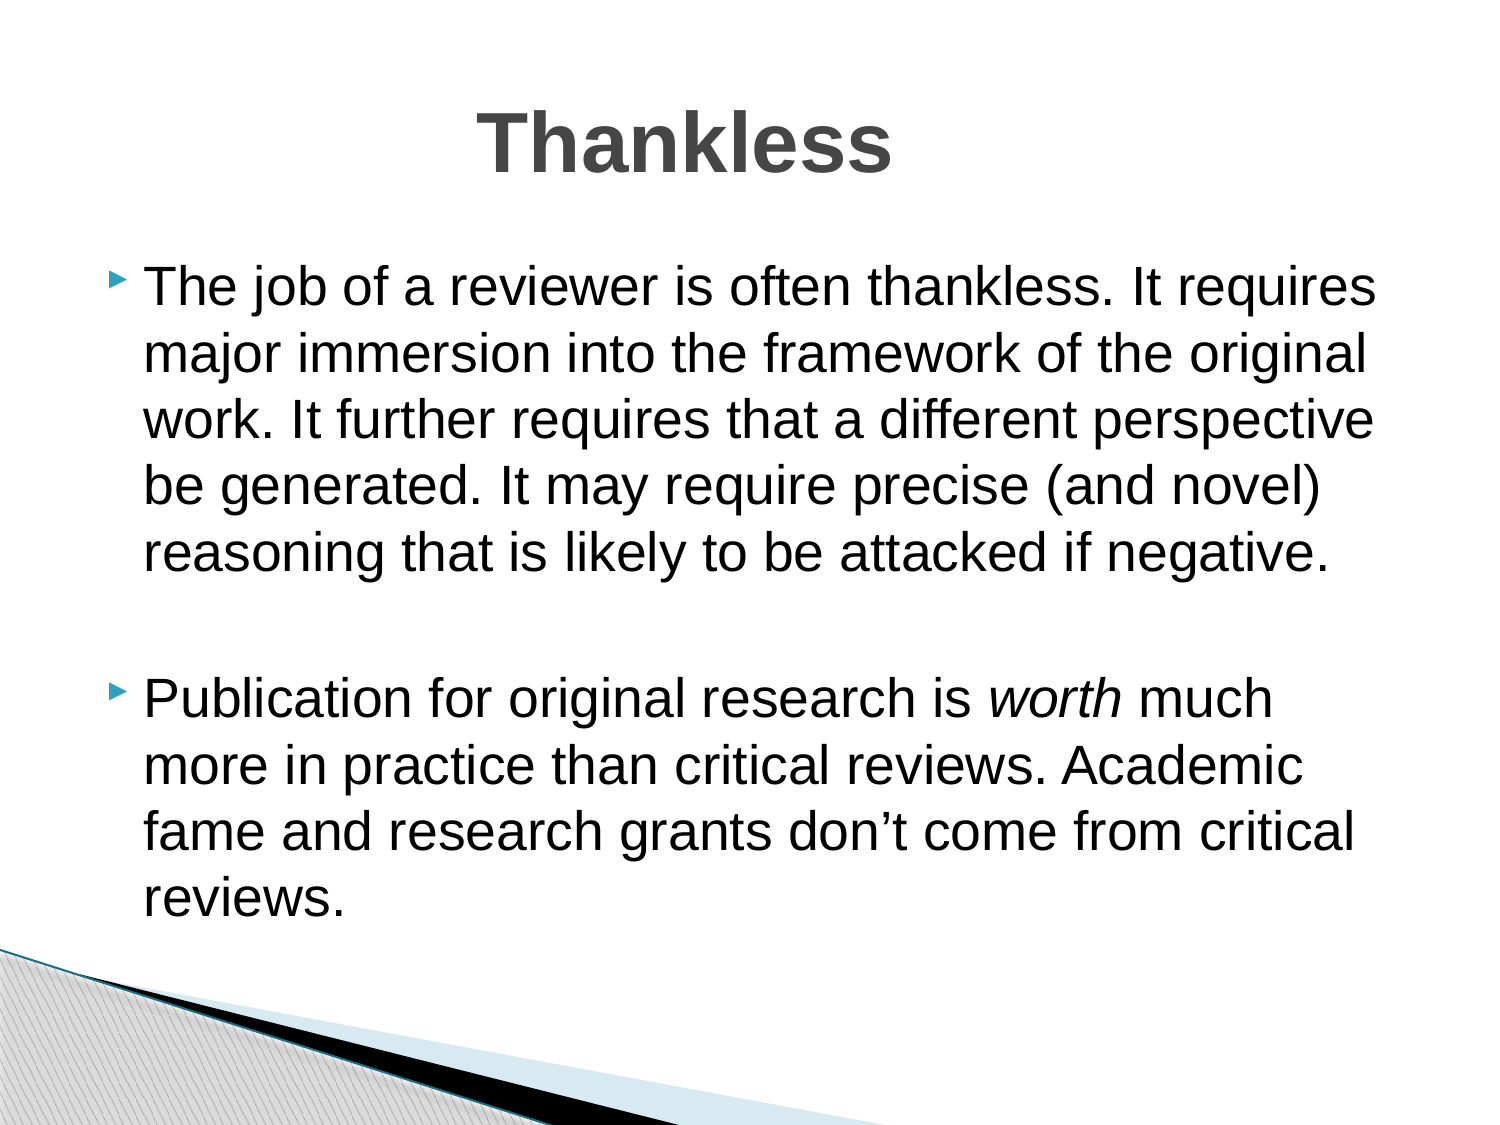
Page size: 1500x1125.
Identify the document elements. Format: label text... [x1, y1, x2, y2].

list The job of a reviewer is often thankless. It requires major immersion into the framework of the original work. It further requires that a different perspective be generated. It may require precise (and novel) reasoning that is likely to be attacked if negative. Publication for original research is worth much more in practice than critical reviews. Academic fame and research grants don’t come from critical reviews. [75, 243, 1425, 986]
title Thankless [125, 75, 1247, 201]
